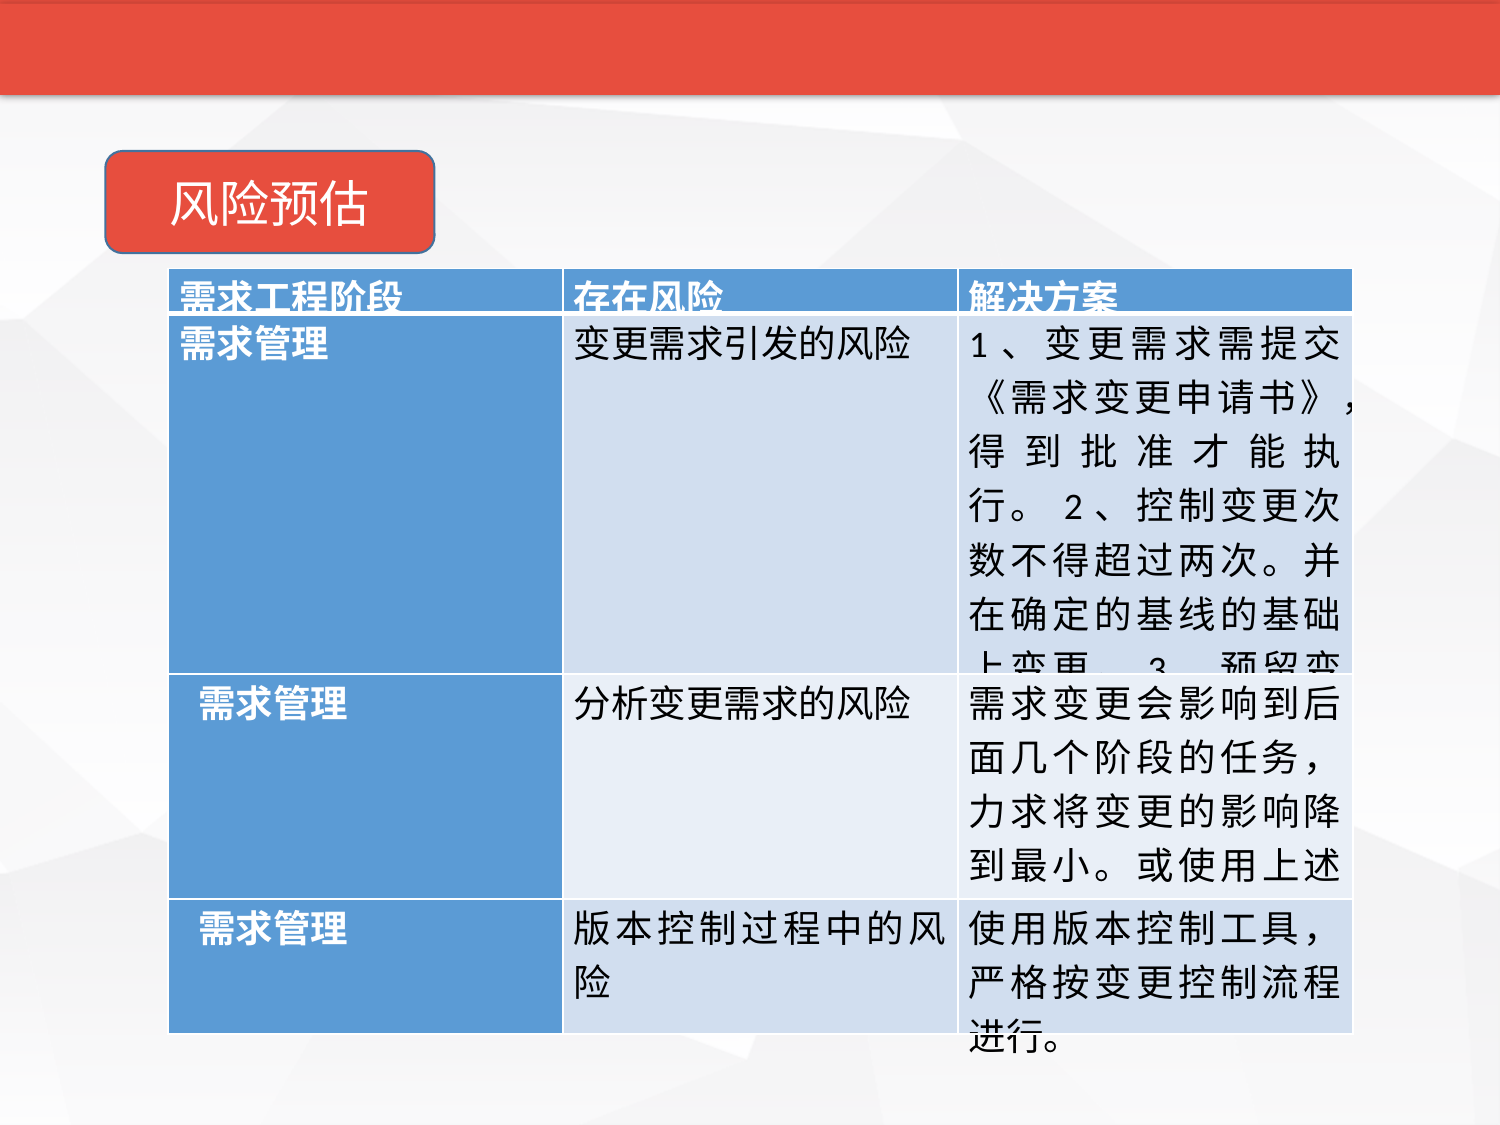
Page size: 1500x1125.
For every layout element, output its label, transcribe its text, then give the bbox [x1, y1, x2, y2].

table_cell 使用版本控制工具，严格按变更控制流程进行。 [959, 900, 1352, 1033]
table_header 存在风险 [564, 269, 957, 311]
table_cell 1、变更需求需提交《需求变更申请书》，得到批准才能执行。2、控制变更次数不得超过两次。并在确定的基线的基础上变更。3、预留变更的接口 [959, 316, 1352, 673]
picture [0, 96, 1500, 1125]
table_cell 需求管理 [169, 316, 562, 673]
table_header 需求工程阶段 [169, 269, 562, 311]
table_cell 版本控制过程中的风险 [564, 900, 957, 1033]
table_cell 需求管理 [169, 900, 562, 1033]
table_cell 分析变更需求的风险 [564, 675, 957, 898]
table_cell 变更需求引发的风险 [564, 316, 957, 673]
text_box 风险预估 [104, 149, 436, 255]
table_header 解决方案 [959, 269, 1352, 311]
table_cell 需求变更会影响到后面几个阶段的任务，力求将变更的影响降到最小。或使用上述中预留的部分修改。 [959, 675, 1352, 898]
table_cell 需求管理 [169, 675, 562, 898]
text_box [0, 3, 1500, 96]
